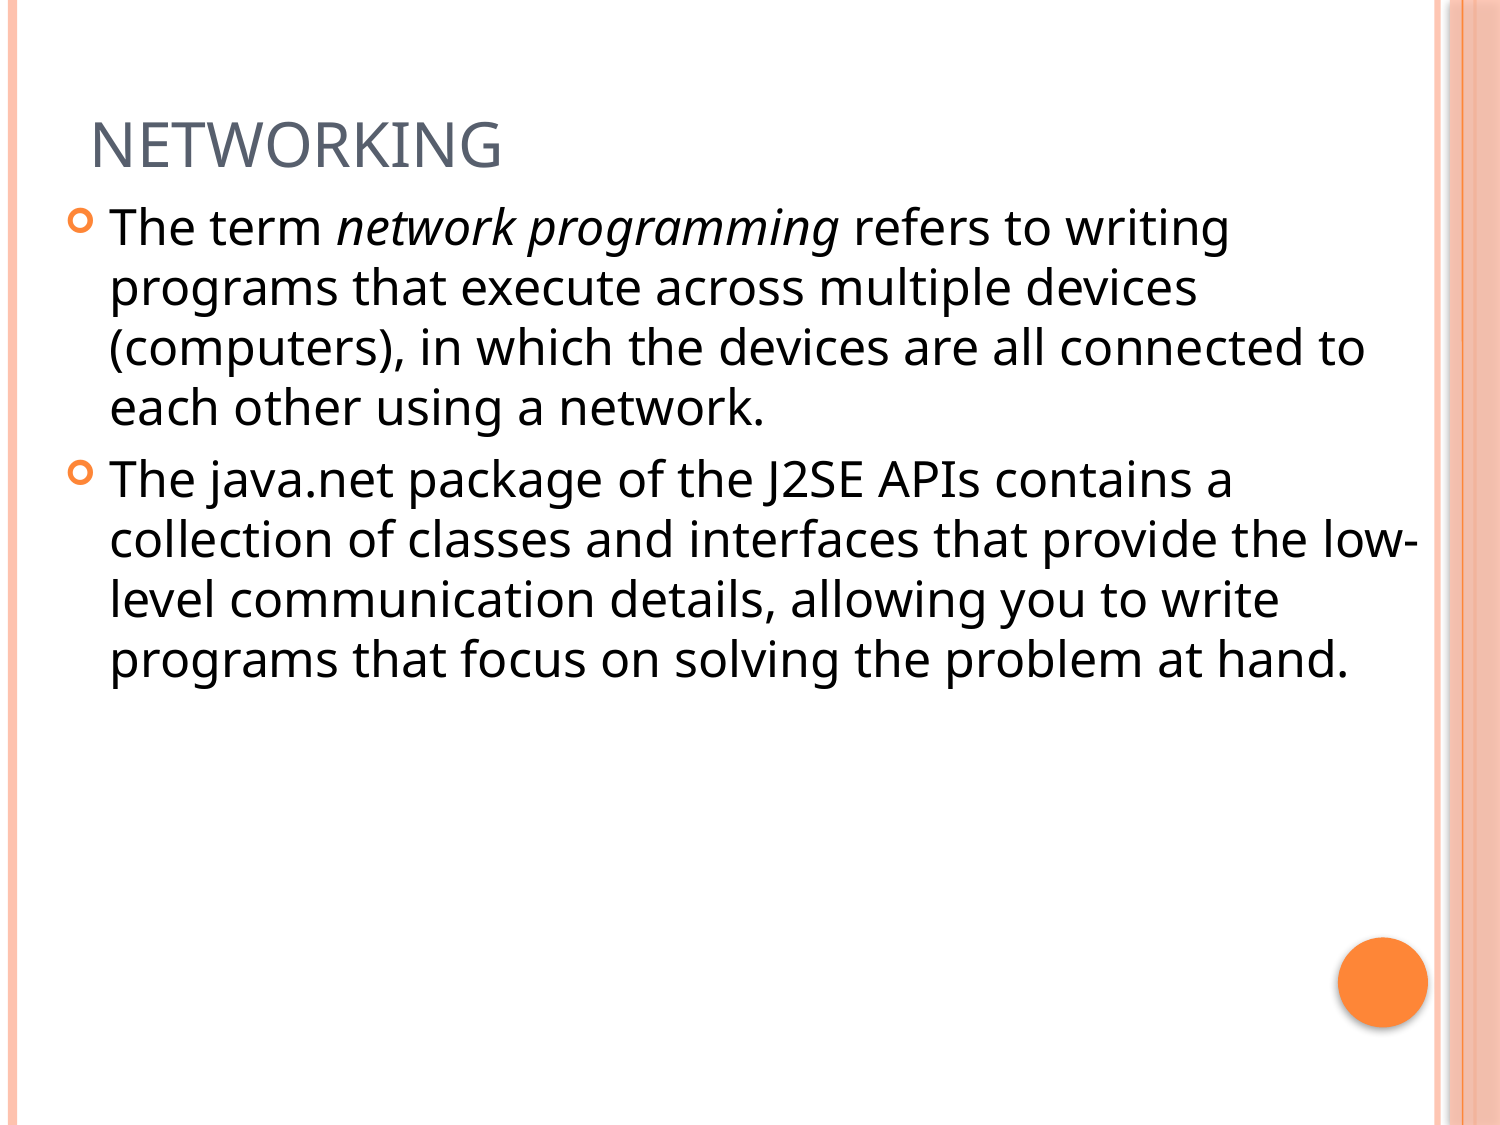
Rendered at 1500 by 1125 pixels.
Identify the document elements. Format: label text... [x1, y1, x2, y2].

list The term network programming refers to writing programs that execute across multiple devices (computers), in which the devices are all connected to each other using a network. The java.net package of the J2SE APIs contains a collection of classes and interfaces that provide the low-level communication details, allowing you to write programs that focus on solving the problem at hand. [50, 187, 1463, 1063]
title NETWORKING [75, 45, 1425, 187]
